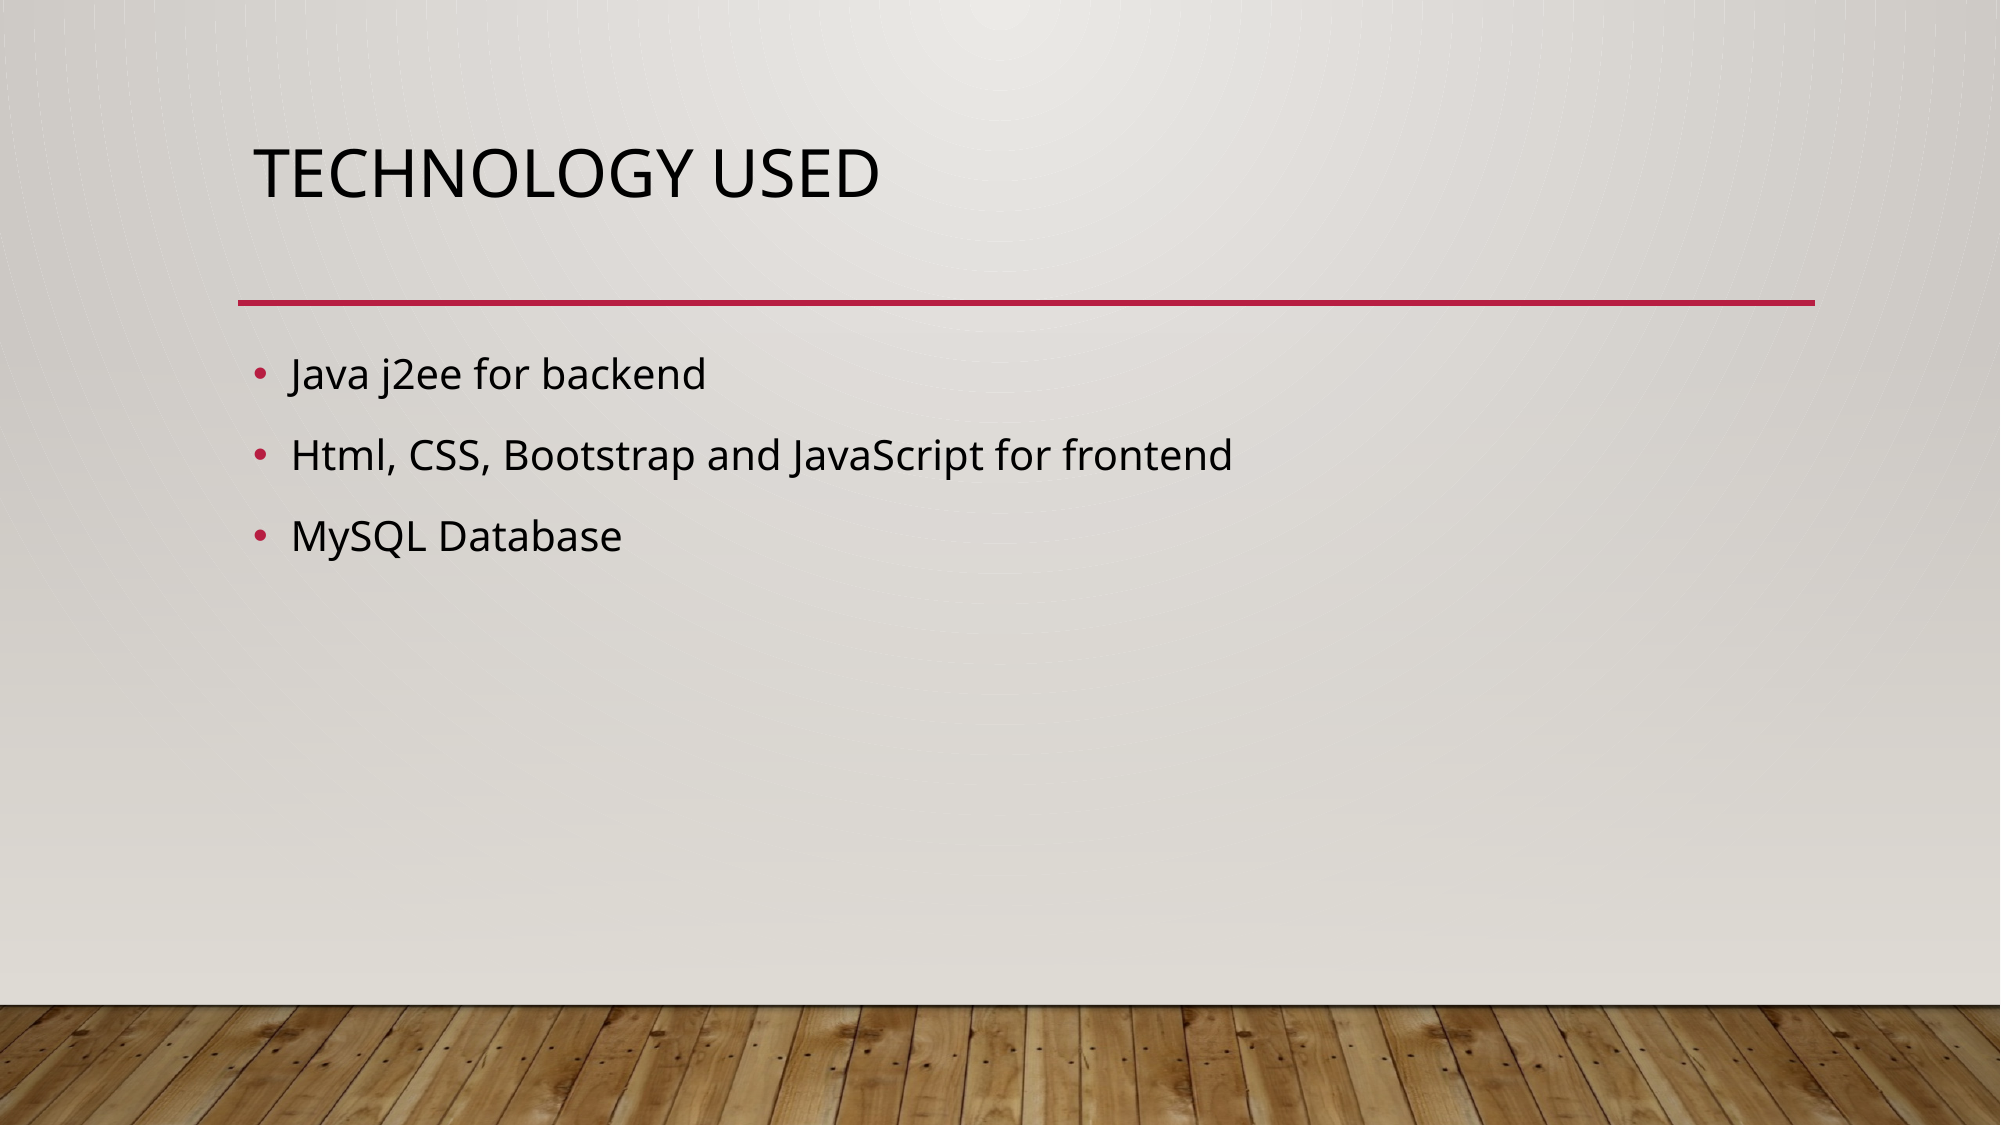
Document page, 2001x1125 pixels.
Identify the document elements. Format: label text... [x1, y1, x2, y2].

list Java j2ee for backend Html, CSS, Bootstrap and JavaScript for frontend MySQL Database [238, 330, 1814, 897]
picture [0, 1005, 2000, 1125]
title Technology used [238, 131, 1814, 305]
